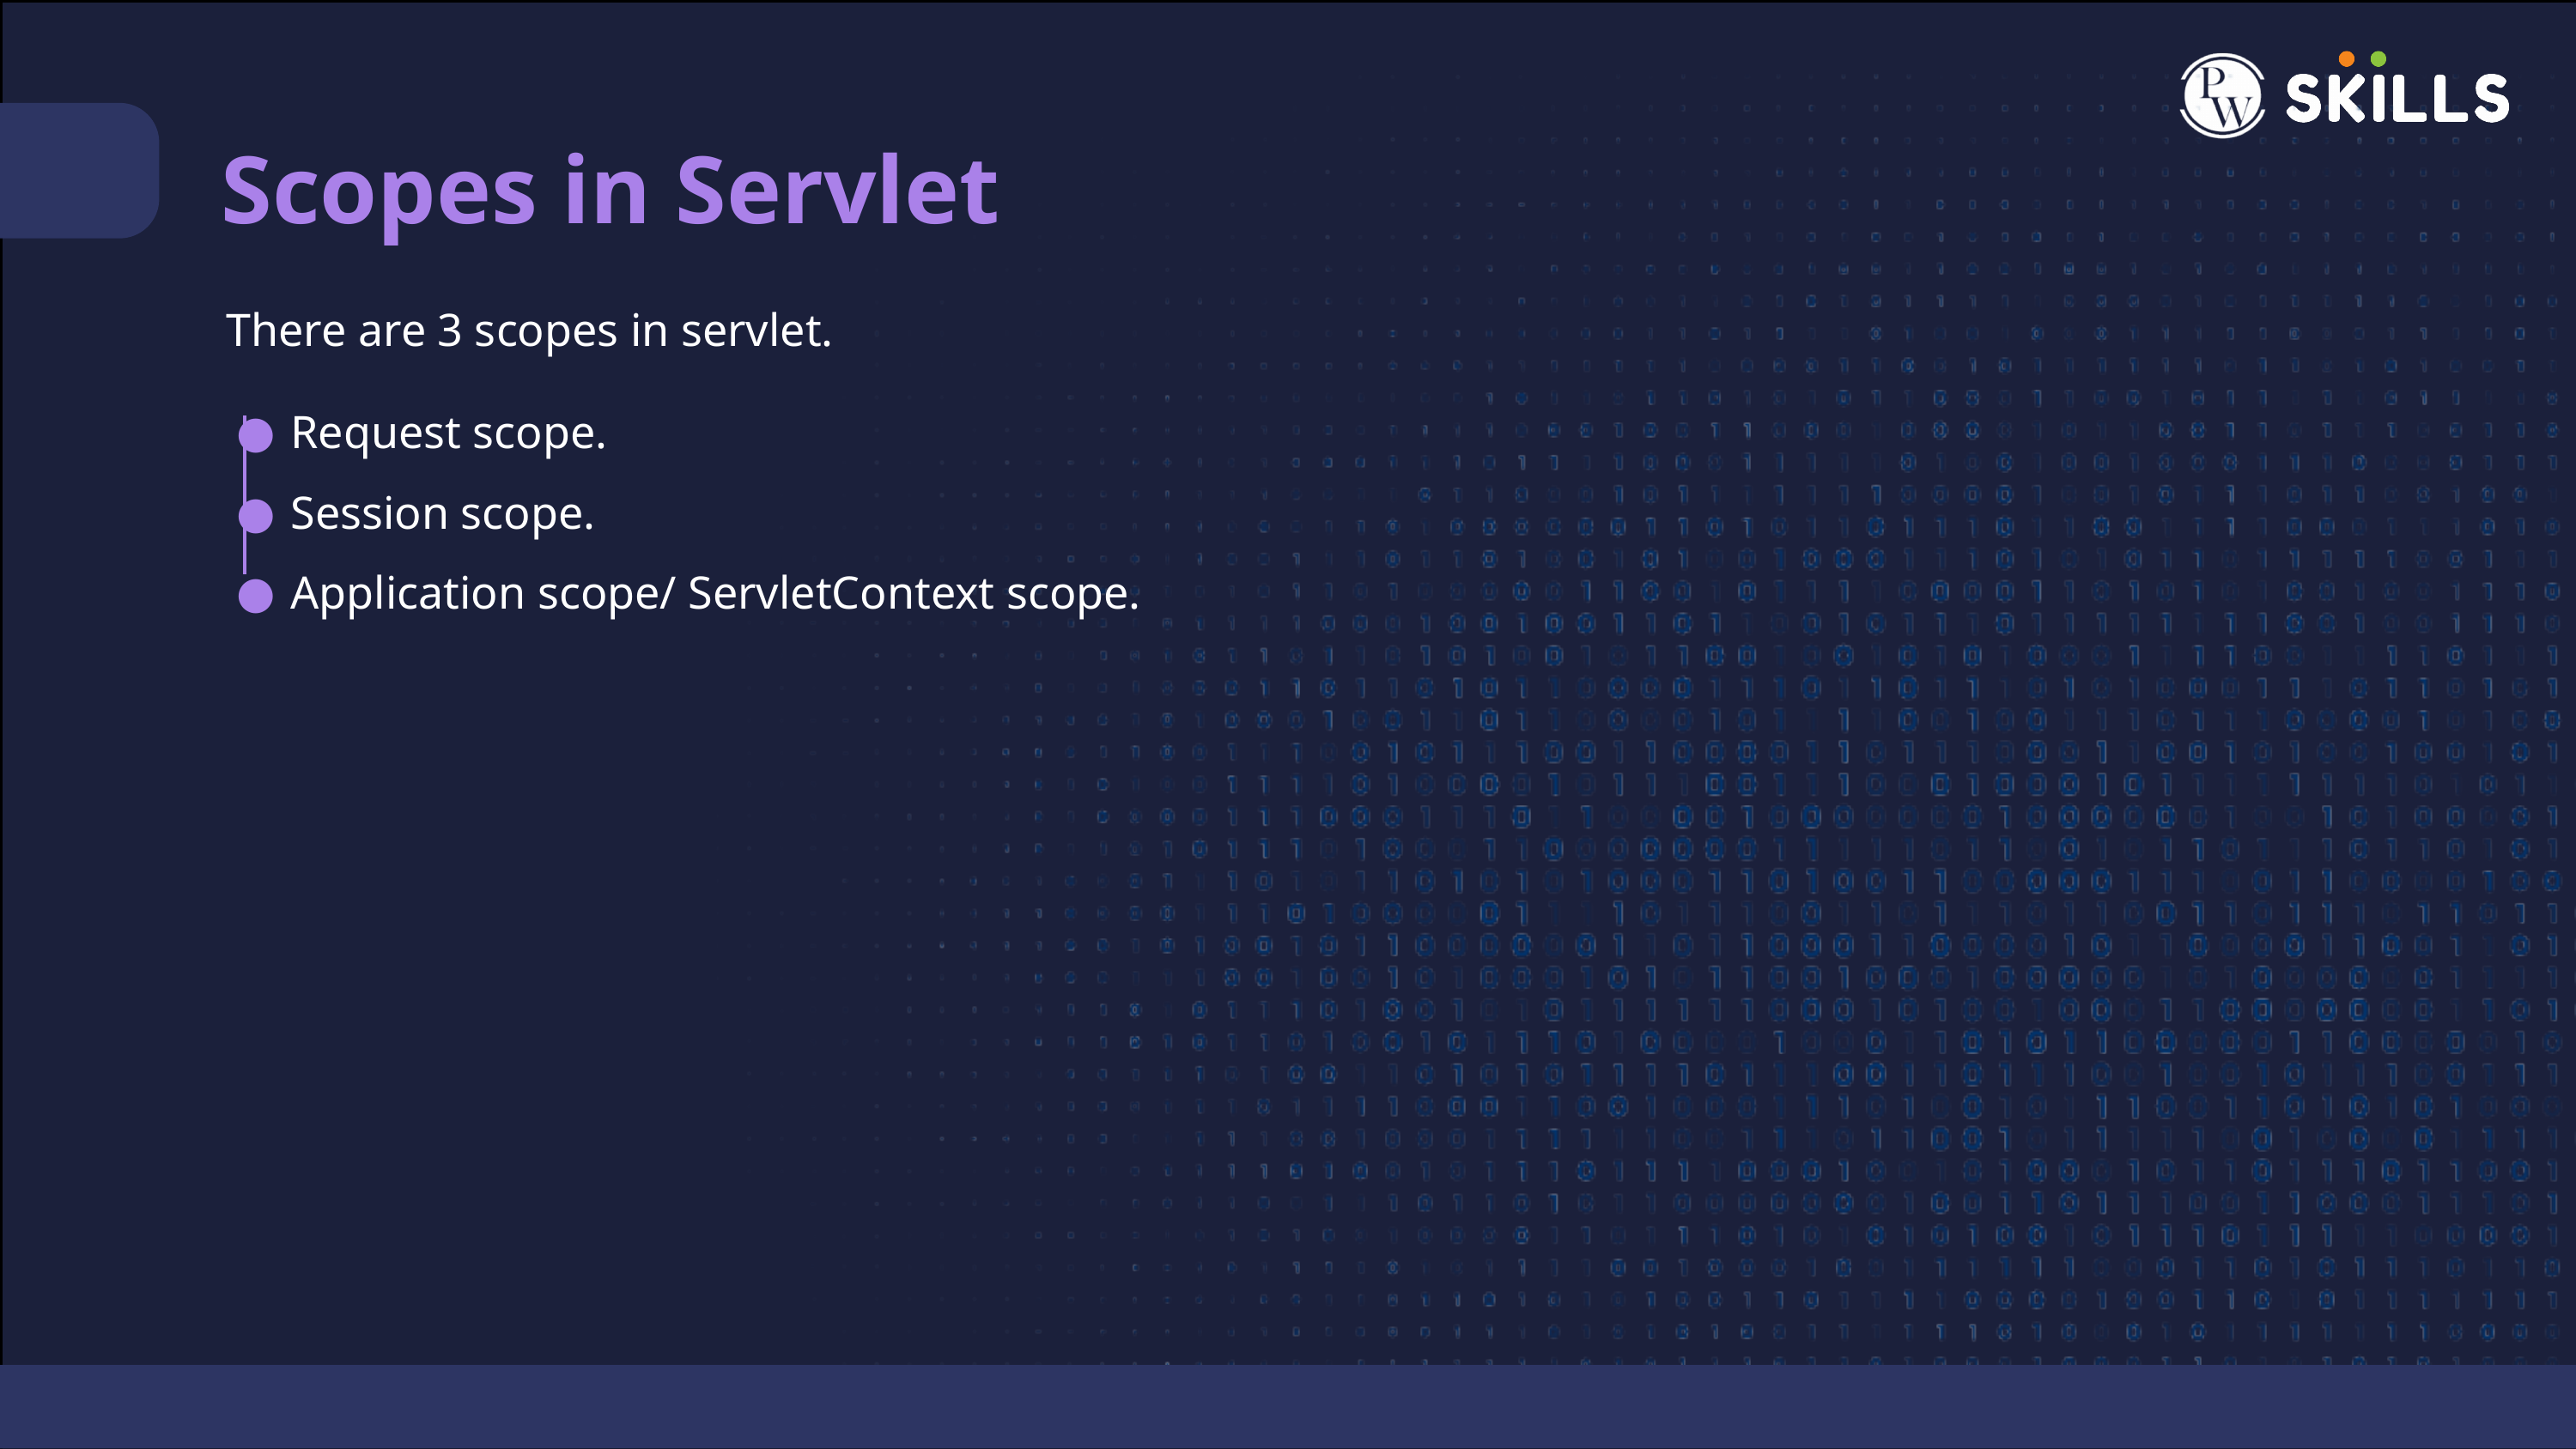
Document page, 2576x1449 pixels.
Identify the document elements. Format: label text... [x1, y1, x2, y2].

picture [716, 0, 2576, 1365]
text_box [0, 102, 160, 239]
text_box Scopes in Servlet [221, 114, 2257, 243]
text_box There are 3 scopes in servlet. Request scope. Session scope. Application scope/ ServletContext scope. [213, 281, 2417, 632]
